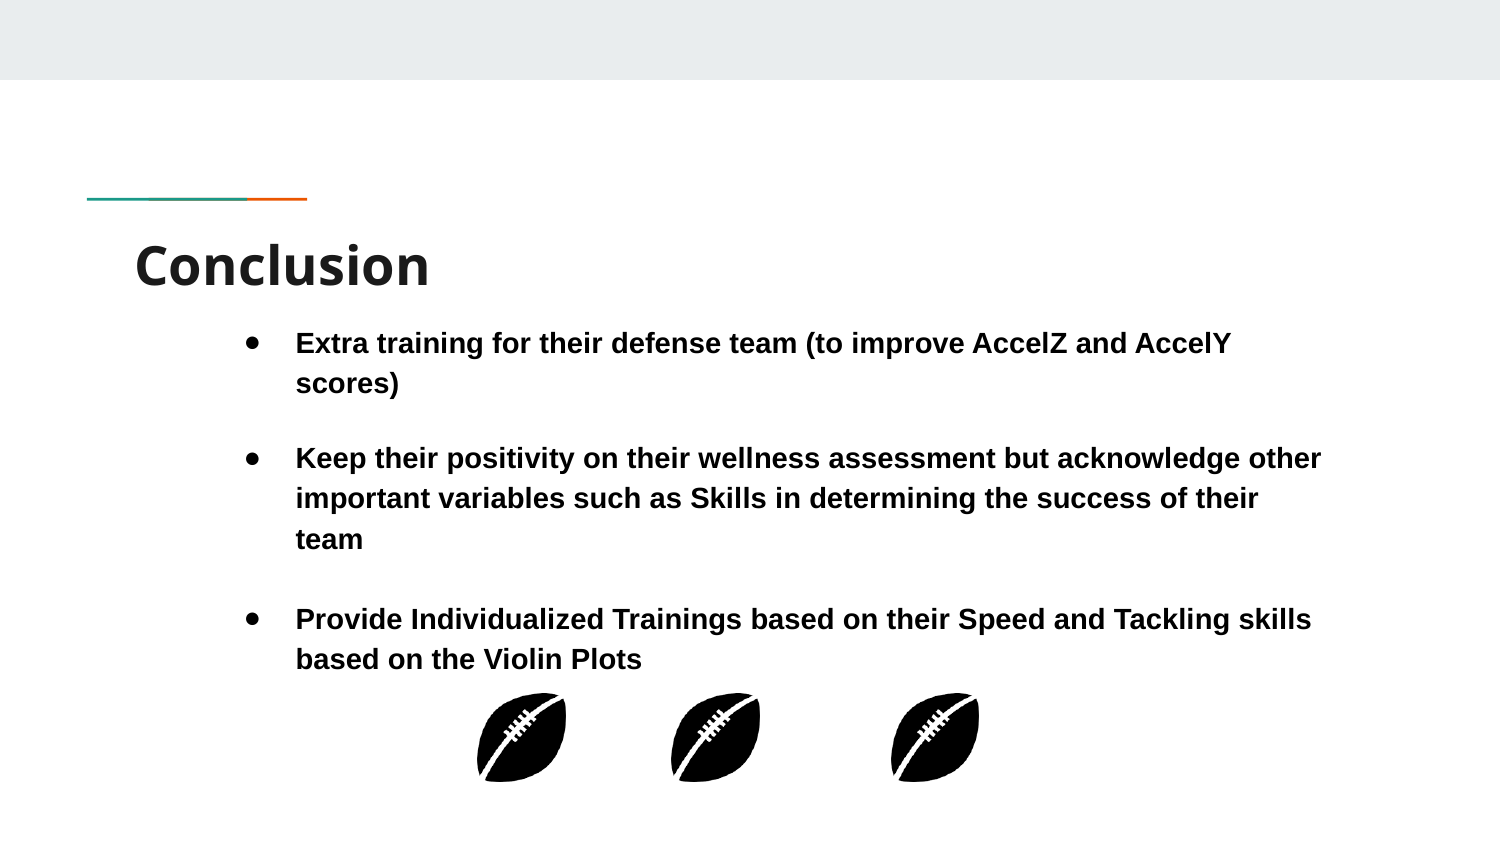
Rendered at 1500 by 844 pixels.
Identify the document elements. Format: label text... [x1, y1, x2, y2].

list Extra training for their defense team (to improve AccelZ and AccelY scores) Keep their positivity on their wellness assessment but acknowledge other important variables such as Skills in determining the success of their team Provide Individualized Trainings based on their Speed and Tackling skills based on the Violin Plots [205, 304, 1347, 675]
title Conclusion [119, 216, 1381, 305]
picture [890, 693, 980, 782]
picture [477, 693, 566, 782]
picture [671, 693, 760, 782]
